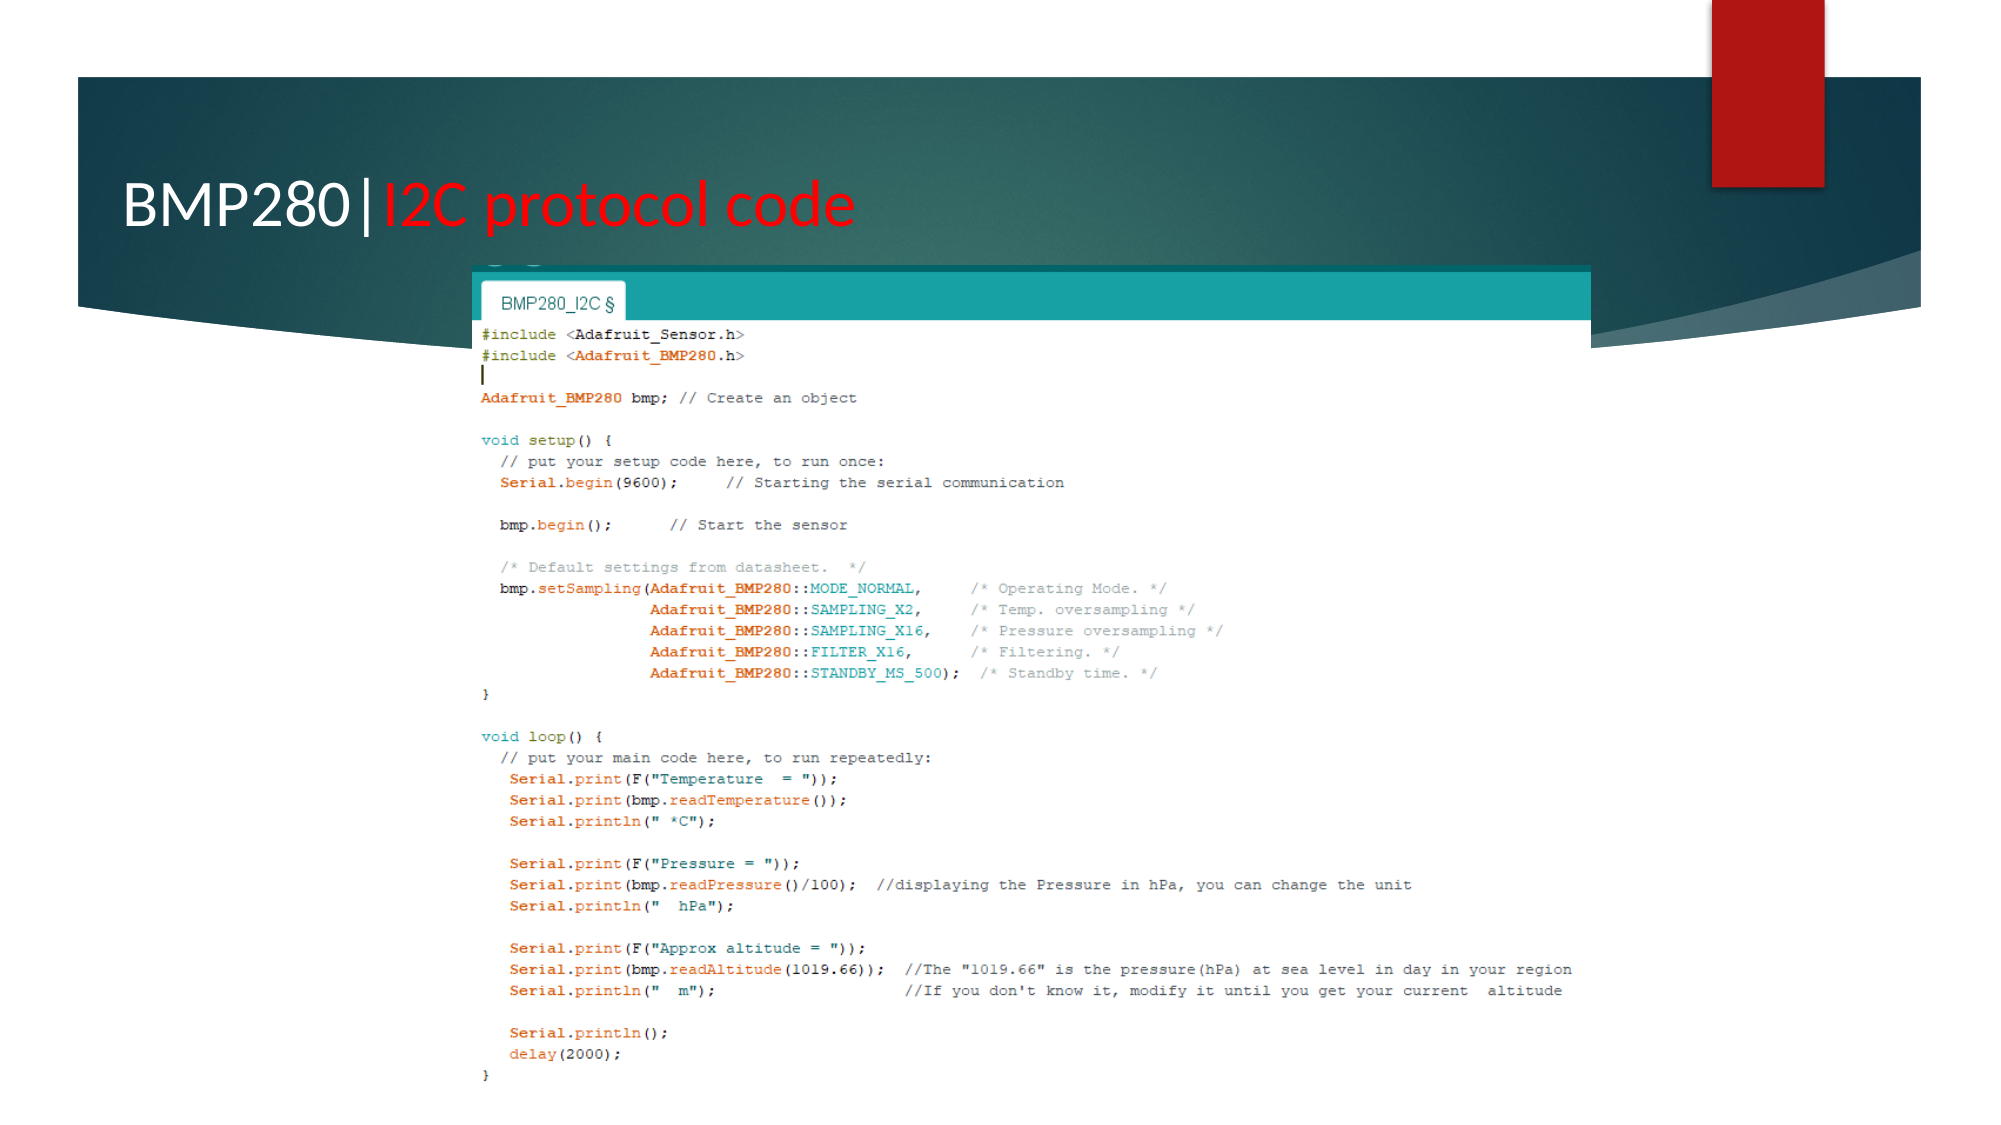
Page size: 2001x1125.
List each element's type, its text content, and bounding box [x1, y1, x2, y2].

title BMP280|I2C protocol code [107, 84, 1074, 315]
picture [472, 265, 1592, 1094]
